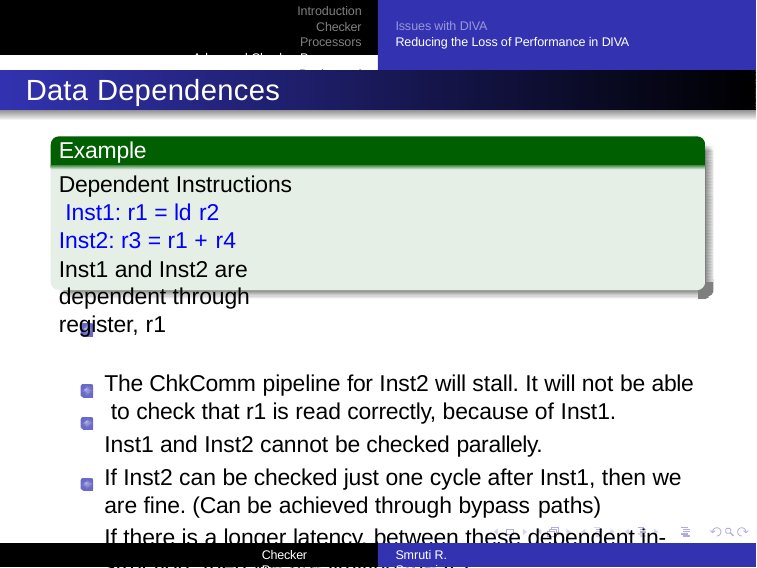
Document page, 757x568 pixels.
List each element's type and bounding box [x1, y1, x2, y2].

text_box [0, 0, 757, 568]
